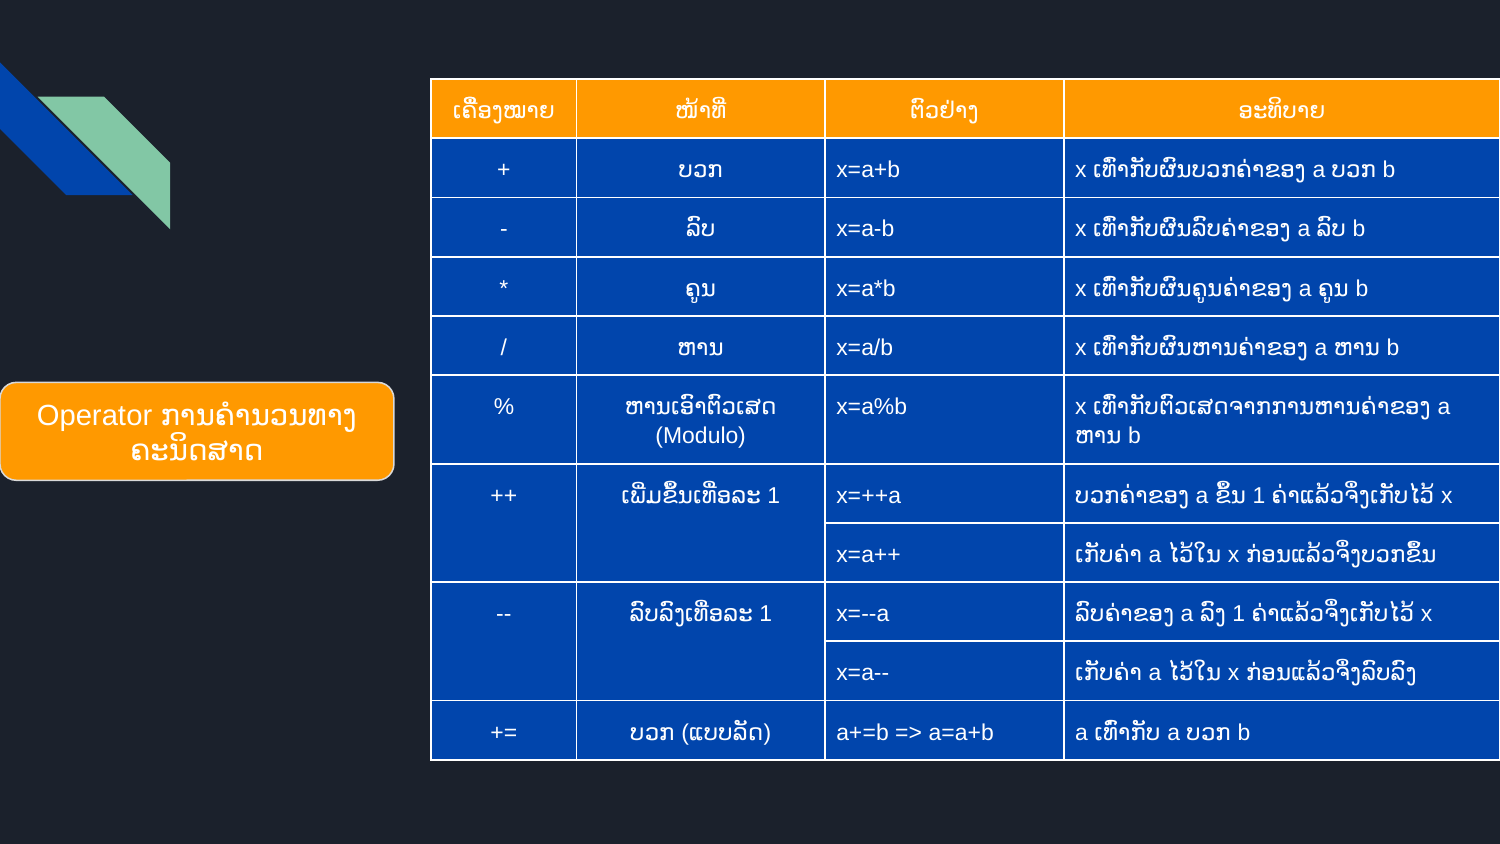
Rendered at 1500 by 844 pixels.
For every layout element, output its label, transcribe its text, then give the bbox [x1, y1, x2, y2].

table_cell ບວກ (ແບບລັດ) [577, 701, 824, 759]
table_cell x ເທົ່າກັບຜົນຄູນຄ່າຂອງ a ຄູນ b [1065, 258, 1499, 315]
table_cell x=a%b [826, 376, 1063, 463]
table_cell ຫານເອົາຕົວເສດ (Modulo) [577, 376, 824, 463]
table_cell x=a++ [826, 524, 1063, 581]
table_cell / [432, 317, 576, 374]
table_cell ບວກ [577, 139, 824, 197]
table_cell x=a*b [826, 258, 1063, 315]
table_cell ຫານ [577, 317, 824, 374]
table_cell ບວກຄ່າຂອງ a ຂຶ້ນ 1 ຄ່າແລ້ວຈຶ່ງເກັບໄວ້ x [1065, 465, 1499, 522]
table_cell - [432, 198, 576, 256]
table_cell + [432, 139, 576, 197]
table_cell x=--a [826, 583, 1063, 640]
table_cell ເກັບຄ່າ a ໄວ້ໃນ x ກ່ອນແລ້ວຈຶ່ງບວກຂຶ້ນ [1065, 524, 1499, 581]
table_cell x ເທົ່າກັບຕົວເສດຈາກການຫານຄ່າຂອງ a ຫານ b [1065, 376, 1499, 463]
table_cell x=a+b [826, 139, 1063, 197]
table_cell ++ [432, 465, 576, 581]
table_cell x ເທົ່າກັບຜົນຫານຄ່າຂອງ a ຫານ b [1065, 317, 1499, 374]
table_cell ລົບຄ່າຂອງ a ລົງ 1 ຄ່າແລ້ວຈຶ່ງເກັບໄວ້ x [1065, 583, 1499, 640]
table_cell ລົບ [577, 198, 824, 256]
table_cell ລົບລົງເທື່ອລະ 1 [577, 583, 824, 700]
table_cell a+=b => a=a+b [826, 701, 1063, 759]
text_box Operator ການຄຳນວນທາງຄະນິດສາດ [0, 382, 394, 481]
table_cell x=a/b [826, 317, 1063, 374]
table_header ຕົວຢ່າງ [826, 80, 1063, 137]
table_header ໜ້າທີ່ [577, 80, 824, 137]
table_cell ເກັບຄ່າ a ໄວ້ໃນ x ກ່ອນແລ້ວຈຶ່ງລົບລົງ [1065, 642, 1499, 700]
table_cell -- [432, 583, 576, 700]
table_cell ເພີ່ມຂຶ້ນເທື່ອລະ 1 [577, 465, 824, 581]
table_cell * [432, 258, 576, 315]
table_cell x=a-- [826, 642, 1063, 700]
table_header ເຄື່ຶອງໝາຍ [432, 80, 576, 137]
table_cell += [432, 701, 576, 759]
table_cell x ເທົ່າກັບຜົນລົບຄ່າຂອງ a ລົບ b [1065, 198, 1499, 256]
table_cell a ເທົ່າກັບ a ບວກ b [1065, 701, 1499, 759]
table_cell x ເທົ່າກັບຜົນບວກຄ່າຂອງ a ບວກ b [1065, 139, 1499, 197]
table_cell x=a-b [826, 198, 1063, 256]
table_header ອະທິບາຍ [1065, 80, 1499, 137]
table_cell ຄູນ [577, 258, 824, 315]
table_cell x=++a [826, 465, 1063, 522]
table_cell % [432, 376, 576, 463]
